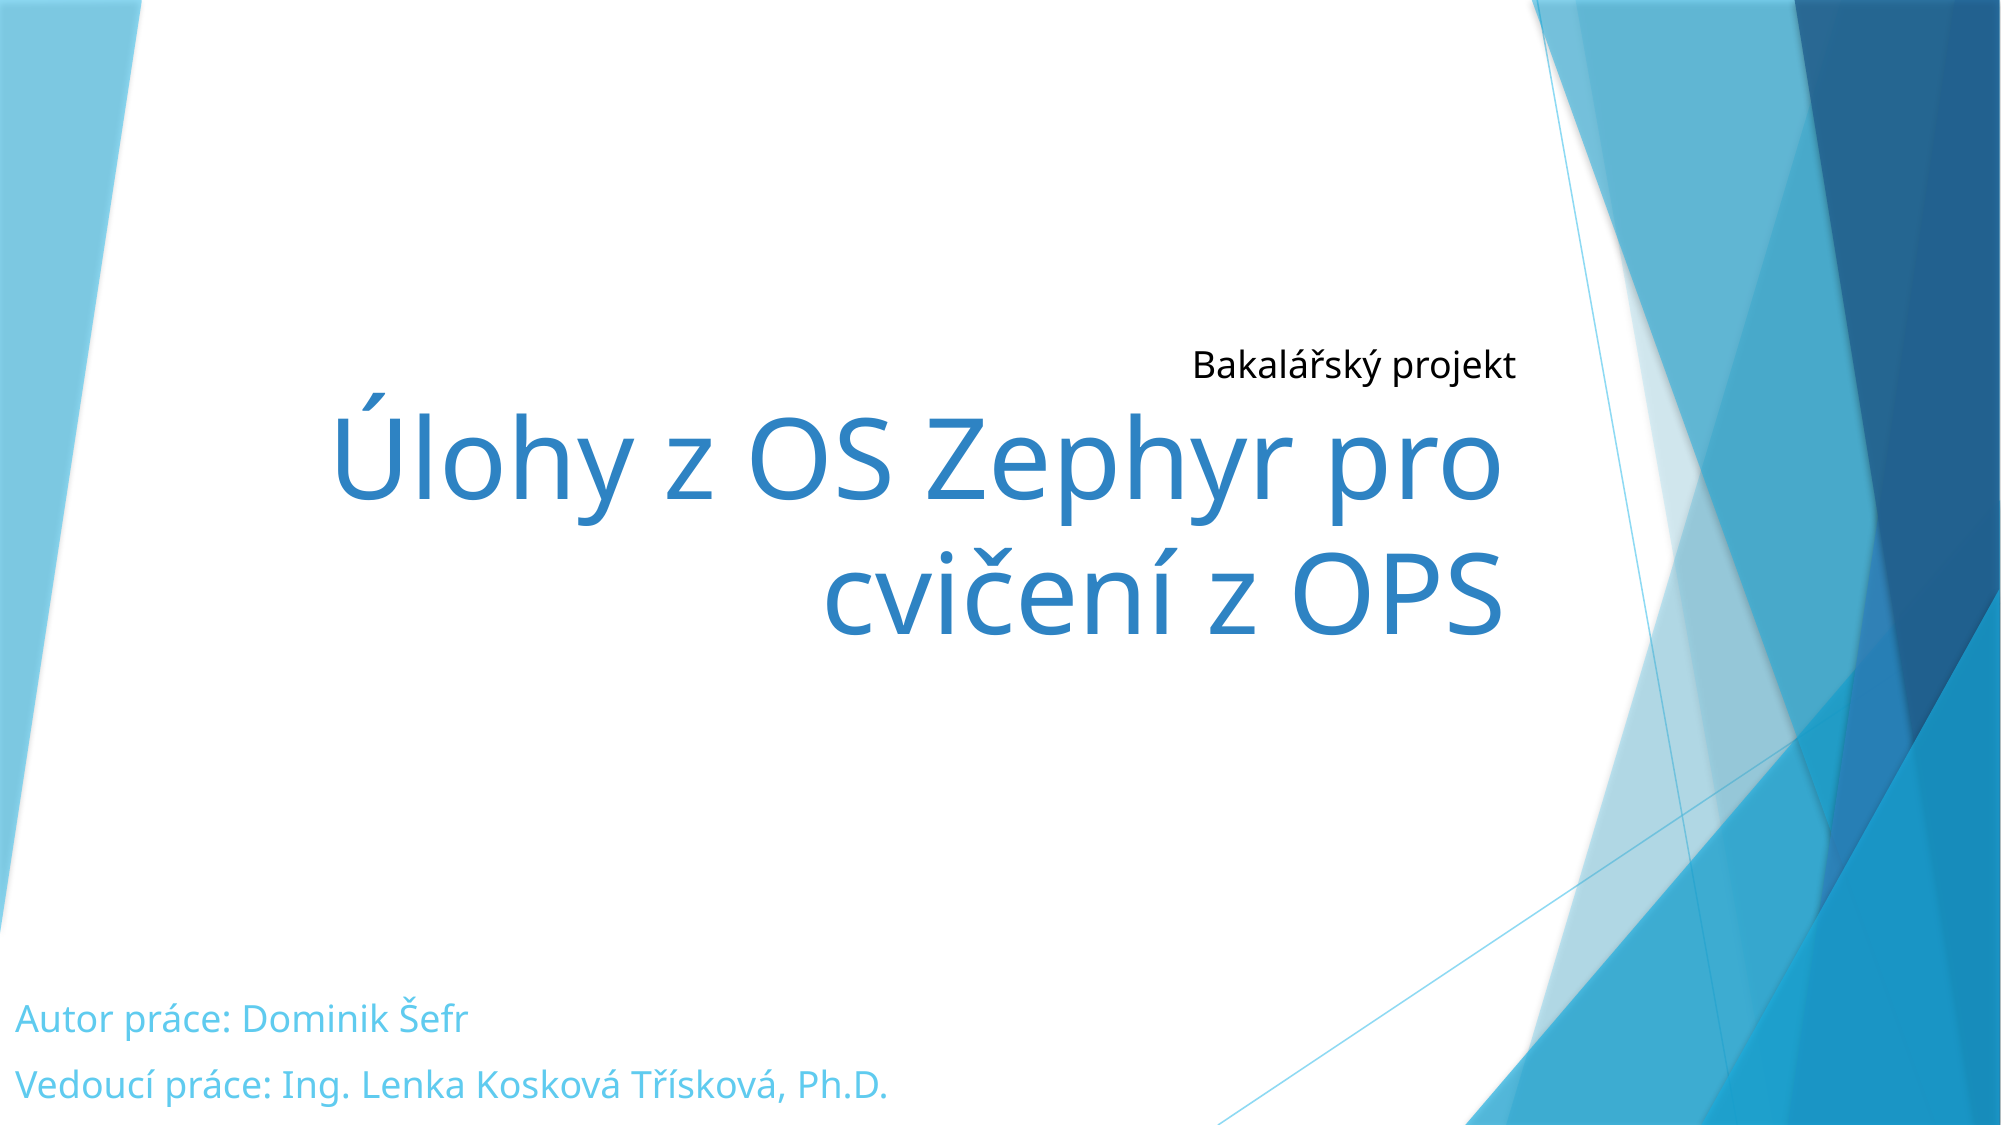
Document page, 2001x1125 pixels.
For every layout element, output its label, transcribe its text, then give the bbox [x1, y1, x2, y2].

subtitle Autor práce: Dominik Šefr Vedoucí práce: Ing. Lenka Kosková Třísková, Ph.D. [0, 987, 1275, 1125]
title Úlohy z OS Zephyr pro cvičení z OPS [247, 394, 1522, 665]
text_box Bakalářský projekt [1177, 333, 1535, 394]
